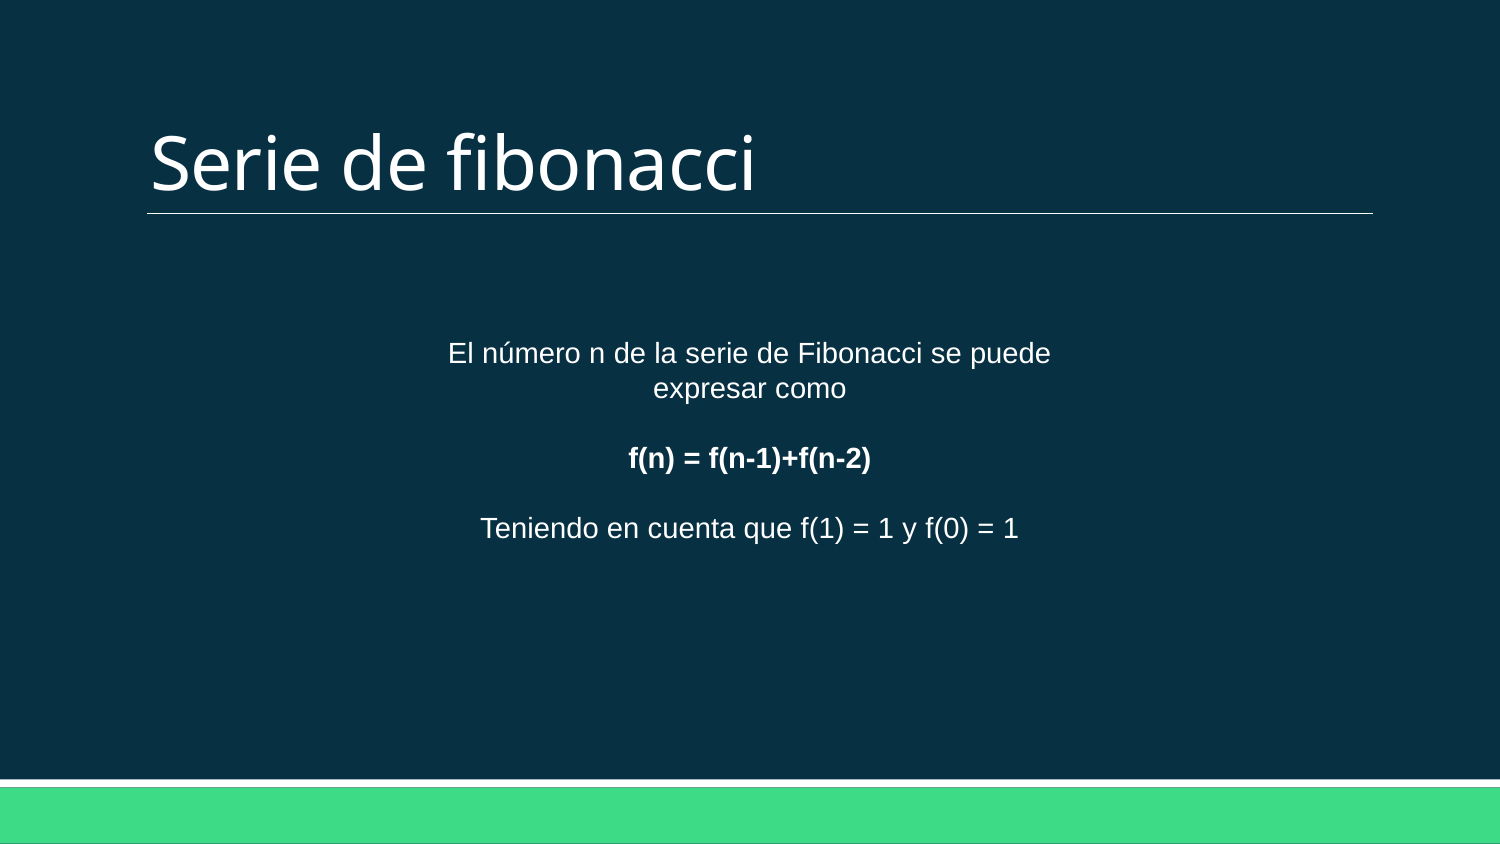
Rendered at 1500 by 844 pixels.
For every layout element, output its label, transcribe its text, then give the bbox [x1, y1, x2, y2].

text_box El número n de la serie de Fibonacci se puede expresar como f(n) = f(n-1)+f(n-2) Teniendo en cuenta que f(1) = 1 y f(0) = 1 [421, 327, 1079, 552]
title Serie de fibonacci [135, 35, 1373, 214]
